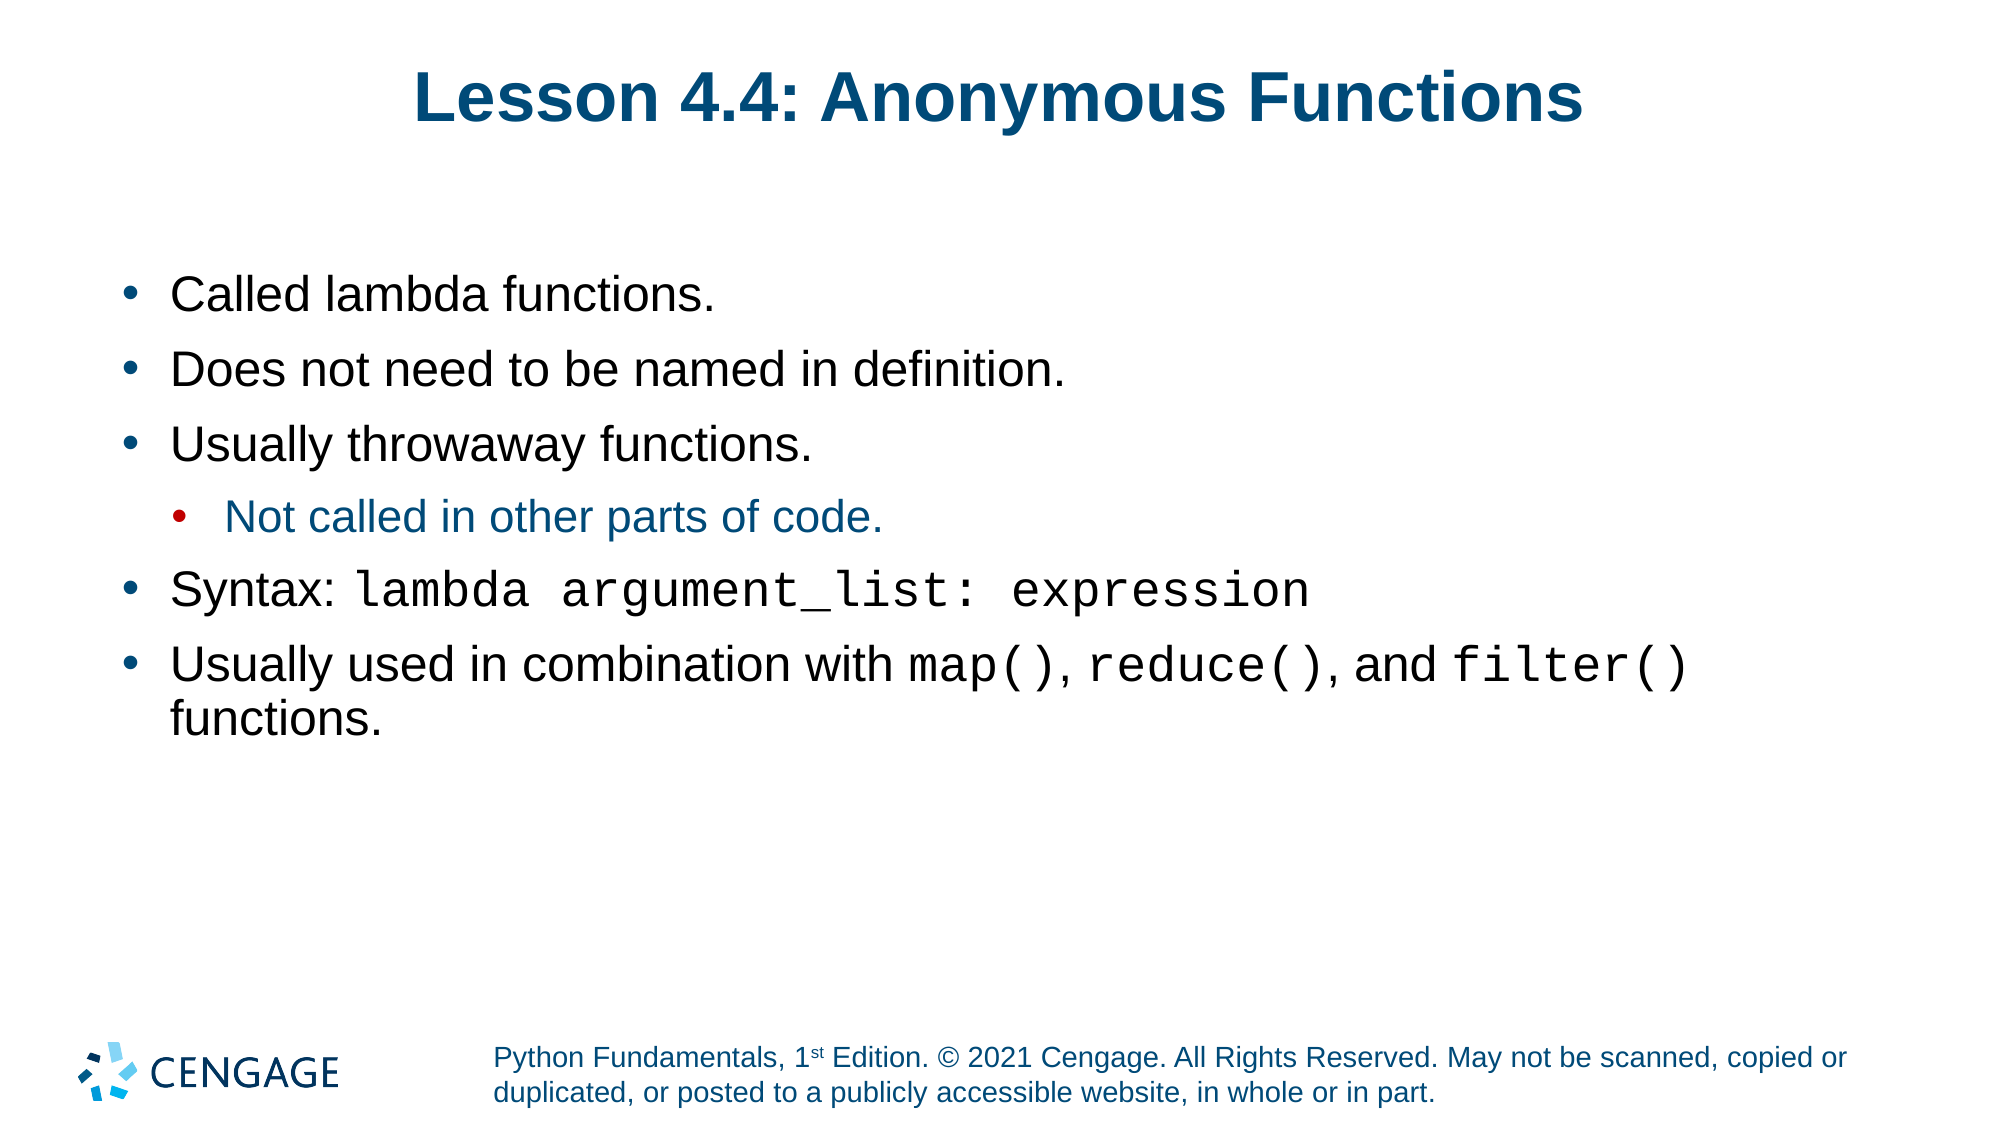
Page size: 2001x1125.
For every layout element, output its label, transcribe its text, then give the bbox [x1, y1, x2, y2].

list Called lambda functions. Does not need to be named in definition. Usually throwaway functions. Not called in other parts of code. Syntax: lambda argument_list: expression Usually used in combination with map(), reduce(), and filter() functions. [121, 268, 1880, 809]
picture [78, 1042, 338, 1101]
title Lesson 4.4: Anonymous Functions [137, 59, 1863, 171]
